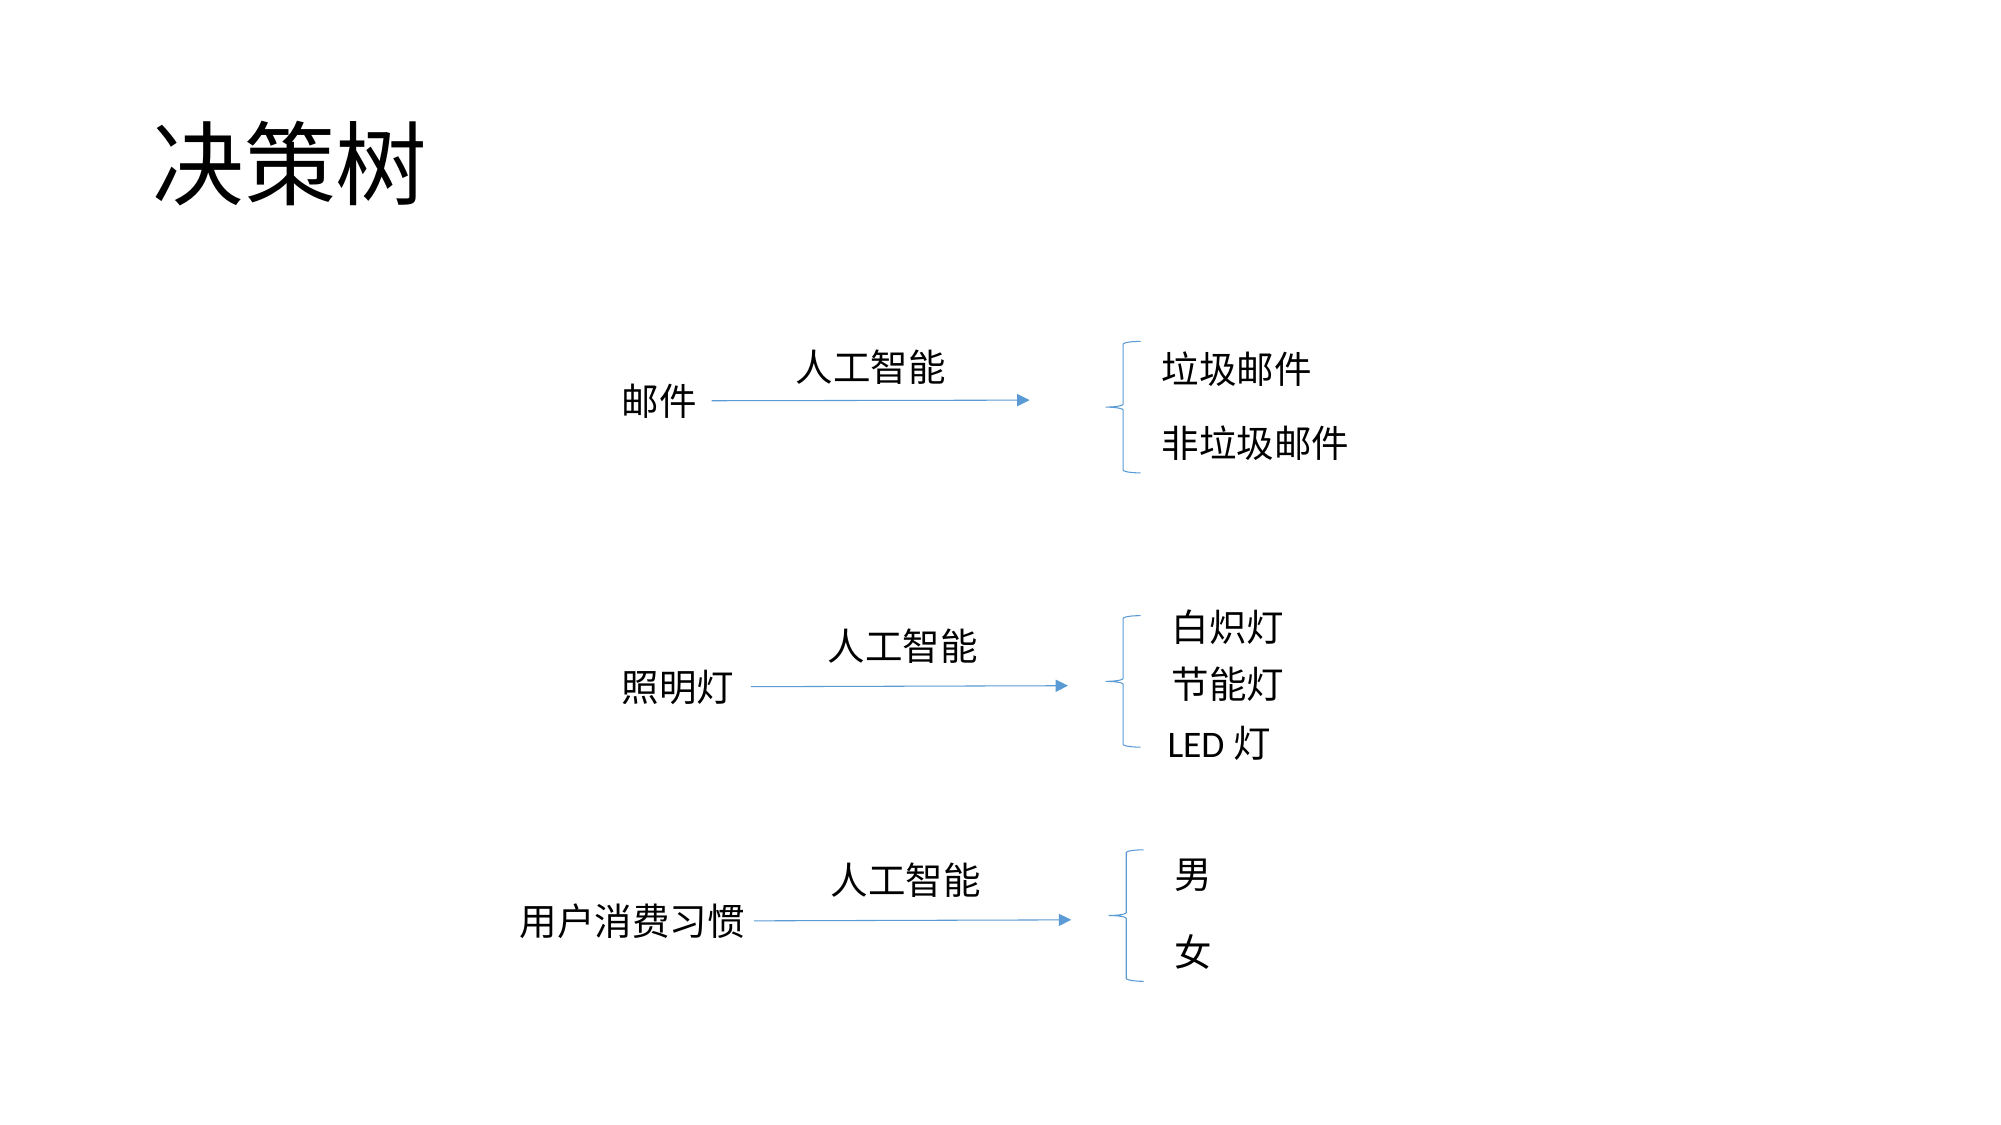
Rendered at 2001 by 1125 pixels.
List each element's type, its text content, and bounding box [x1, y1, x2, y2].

text_box 照明灯 [607, 656, 750, 717]
text_box 人工智能 [812, 615, 993, 676]
text_box LED灯 [1152, 712, 1286, 772]
text_box [1108, 849, 1144, 982]
text_box 邮件 [606, 370, 712, 431]
text_box 白炽灯 [1157, 596, 1300, 654]
text_box 女 [1159, 921, 1228, 982]
text_box 男 [1159, 843, 1228, 903]
text_box 人工智能 [816, 849, 996, 910]
text_box 非垃圾邮件 [1147, 412, 1365, 473]
text_box 垃圾邮件 [1146, 338, 1327, 398]
text_box 用户消费习惯 [504, 890, 760, 951]
text_box 人工智能 [781, 336, 961, 397]
title 决策树 [137, 59, 1863, 278]
text_box 节能灯 [1157, 654, 1300, 714]
text_box [1105, 340, 1141, 474]
text_box [1105, 615, 1141, 748]
